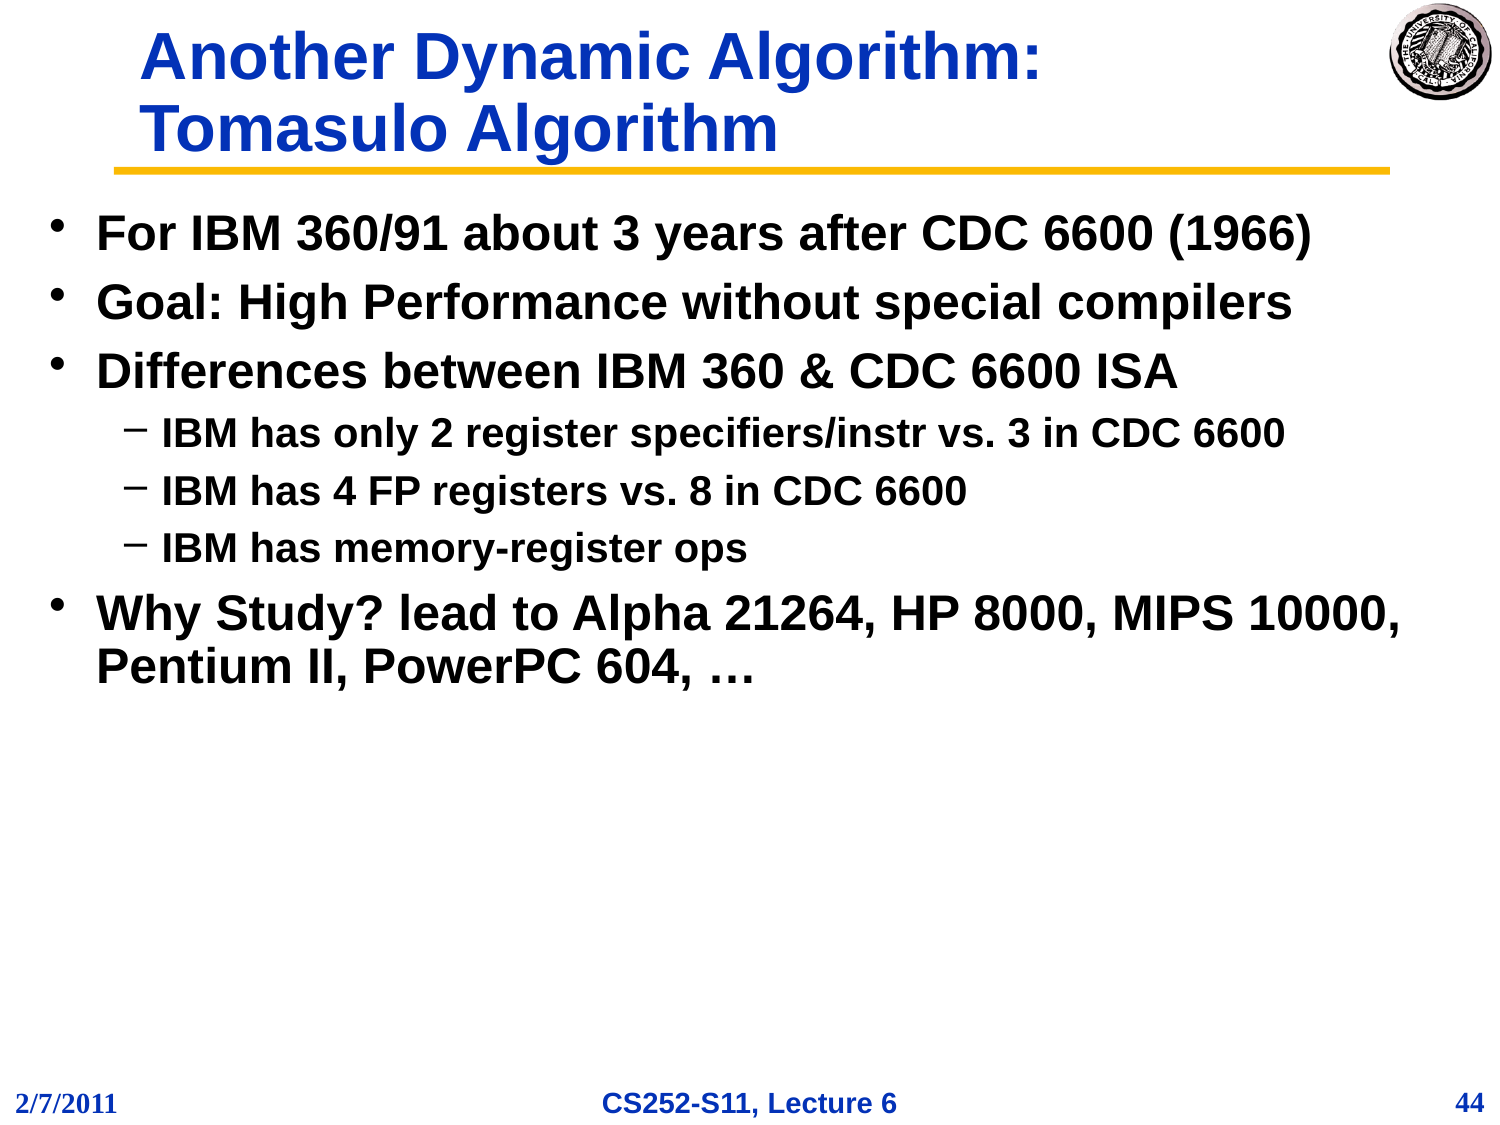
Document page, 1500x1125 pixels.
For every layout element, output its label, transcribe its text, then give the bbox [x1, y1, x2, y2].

slide_number 44 [1187, 1077, 1500, 1125]
list For IBM 360/91 about 3 years after CDC 6600 (1966) Goal: High Performance without special compilers Differences between IBM 360 & CDC 6600 ISA IBM has only 2 register specifiers/instr vs. 3 in CDC 6600 IBM has 4 FP registers vs. 8 in CDC 6600 IBM has memory-register ops Why Study? lead to Alpha 21264, HP 8000, MIPS 10000, Pentium II, PowerPC 604, … [34, 200, 1476, 875]
title Another Dynamic Algorithm: Tomasulo Algorithm [125, 0, 1325, 188]
footer CS252-S11, Lecture 6 [512, 1079, 988, 1125]
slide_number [0, 1079, 313, 1125]
picture [1378, 0, 1500, 103]
